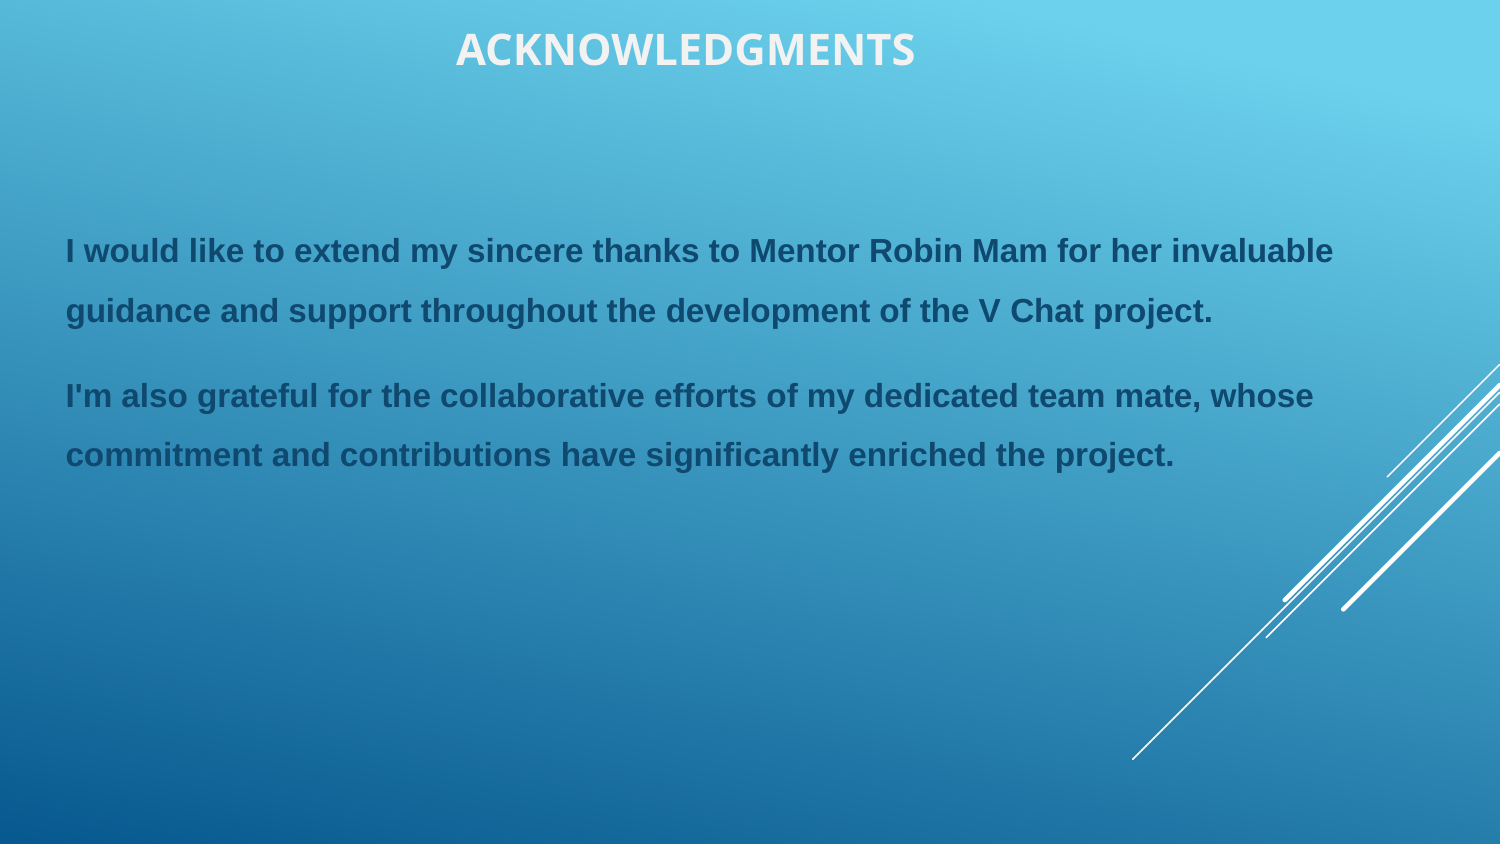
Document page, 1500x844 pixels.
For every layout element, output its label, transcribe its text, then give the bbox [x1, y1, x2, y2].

list I would like to extend my sincere thanks to Mentor Robin Mam for her invaluable guidance and support throughout the development of the V Chat project. I'm also grateful for the collaborative efforts of my dedicated team mate, whose commitment and contributions have significantly enriched the project. [50, 194, 1427, 679]
